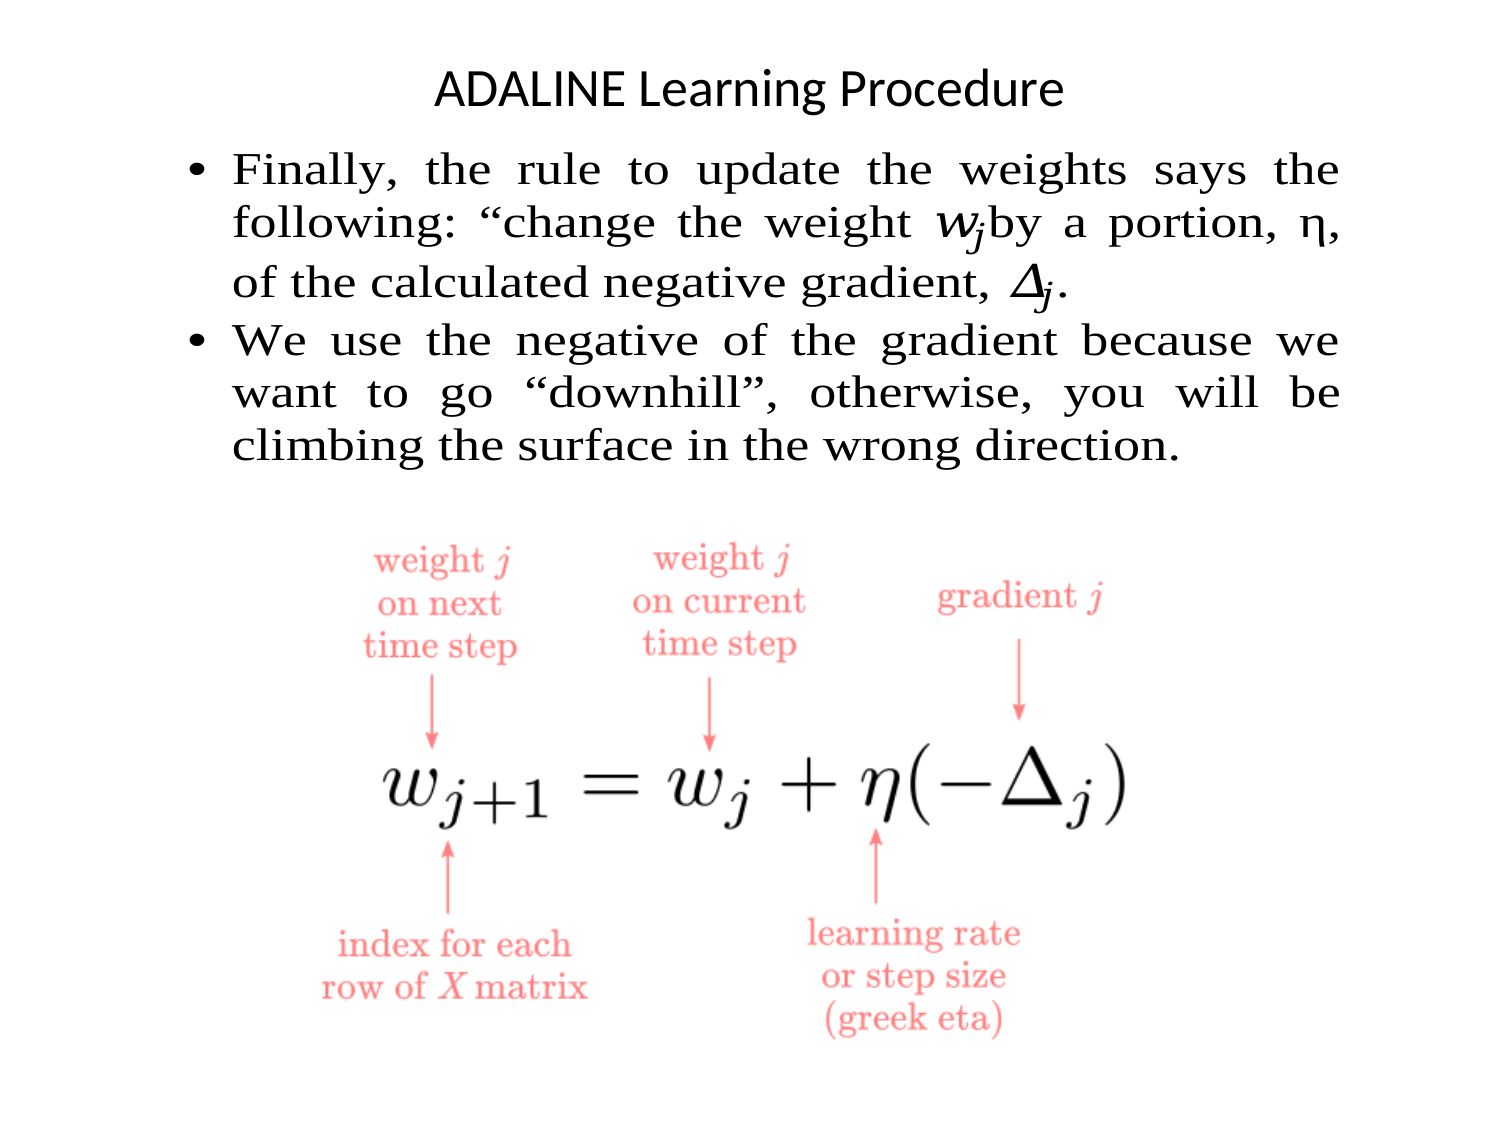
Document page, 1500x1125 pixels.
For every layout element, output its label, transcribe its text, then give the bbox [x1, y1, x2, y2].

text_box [187, 141, 1341, 613]
picture [310, 512, 1151, 1049]
title ADALINE Learning Procedure [75, 45, 1425, 125]
